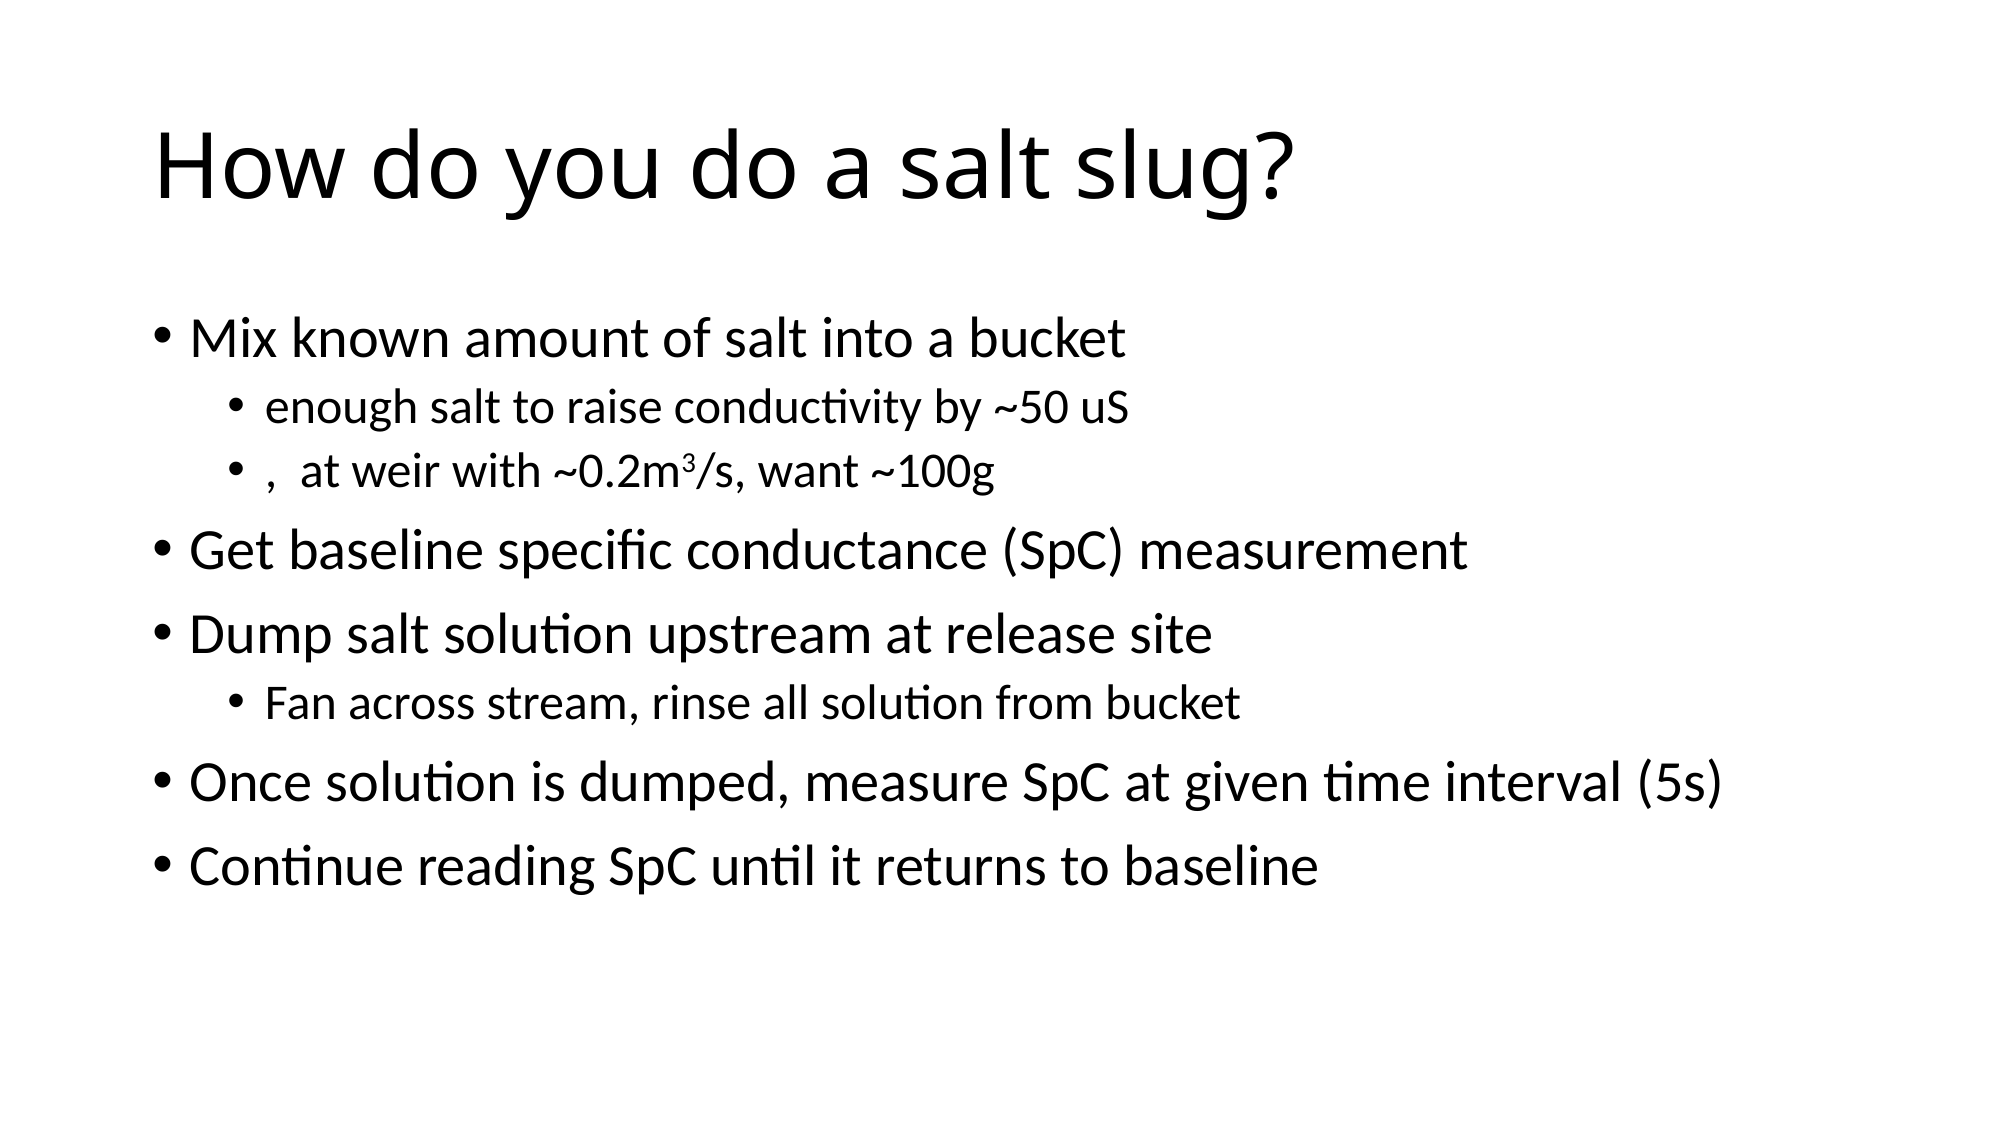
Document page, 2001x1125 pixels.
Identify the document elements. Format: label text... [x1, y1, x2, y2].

title How do you do a salt slug? [137, 59, 1863, 278]
